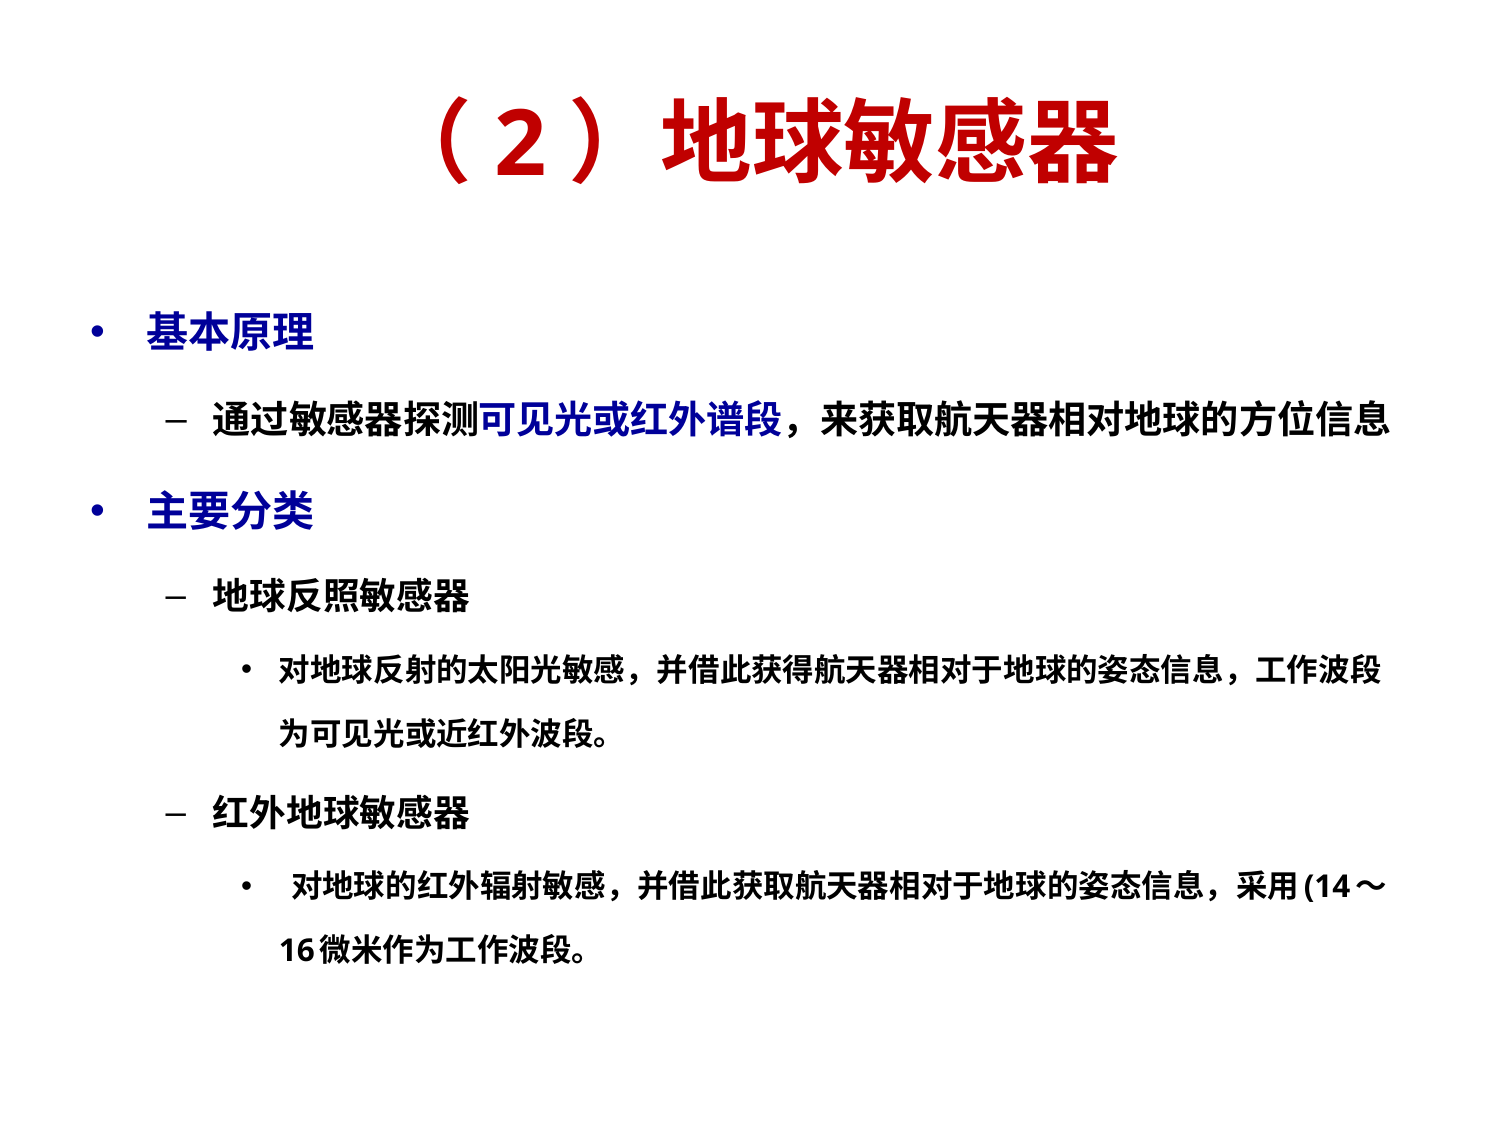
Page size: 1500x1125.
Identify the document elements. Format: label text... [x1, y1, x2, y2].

list 基本原理 通过敏感器探测可见光或红外谱段，来获取航天器相对地球的方位信息 主要分类 地球反照敏感器 对地球反射的太阳光敏感，并借此获得航天器相对于地球的姿态信息，工作波段为可见光或近红外波段。 红外地球敏感器 对地球的红外辐射敏感，并借此获取航天器相对于地球的姿态信息，采用(14～16微米作为工作波段。 [75, 262, 1425, 1005]
title （2）地球敏感器 [75, 45, 1425, 233]
